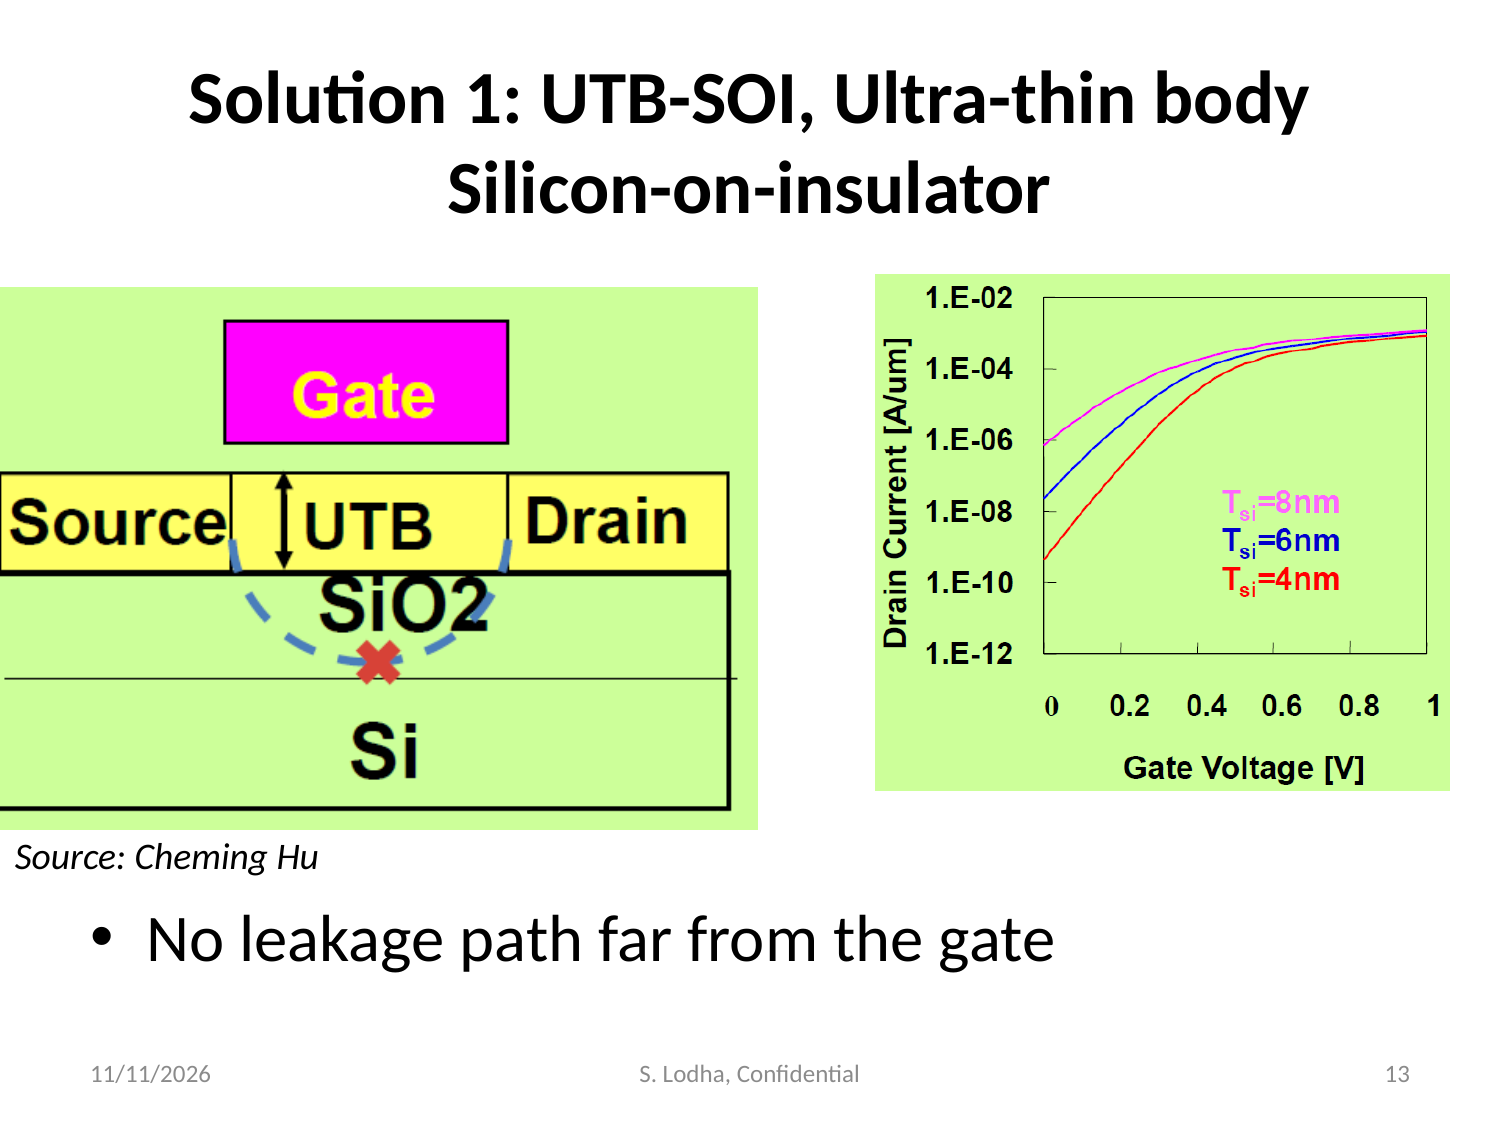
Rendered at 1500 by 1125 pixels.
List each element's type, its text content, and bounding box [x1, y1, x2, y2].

text_box Source: Cheming Hu [0, 838, 375, 885]
footer S. Lodha, Confidential [512, 1042, 988, 1103]
title Solution 1: UTB-SOI, Ultra-thin body Silicon-on-insulator [75, 45, 1425, 233]
picture [874, 274, 1450, 791]
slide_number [75, 1042, 425, 1103]
list No leakage path far from the gate [75, 887, 1425, 1005]
slide_number 13 [1074, 1042, 1425, 1103]
picture [0, 287, 758, 830]
